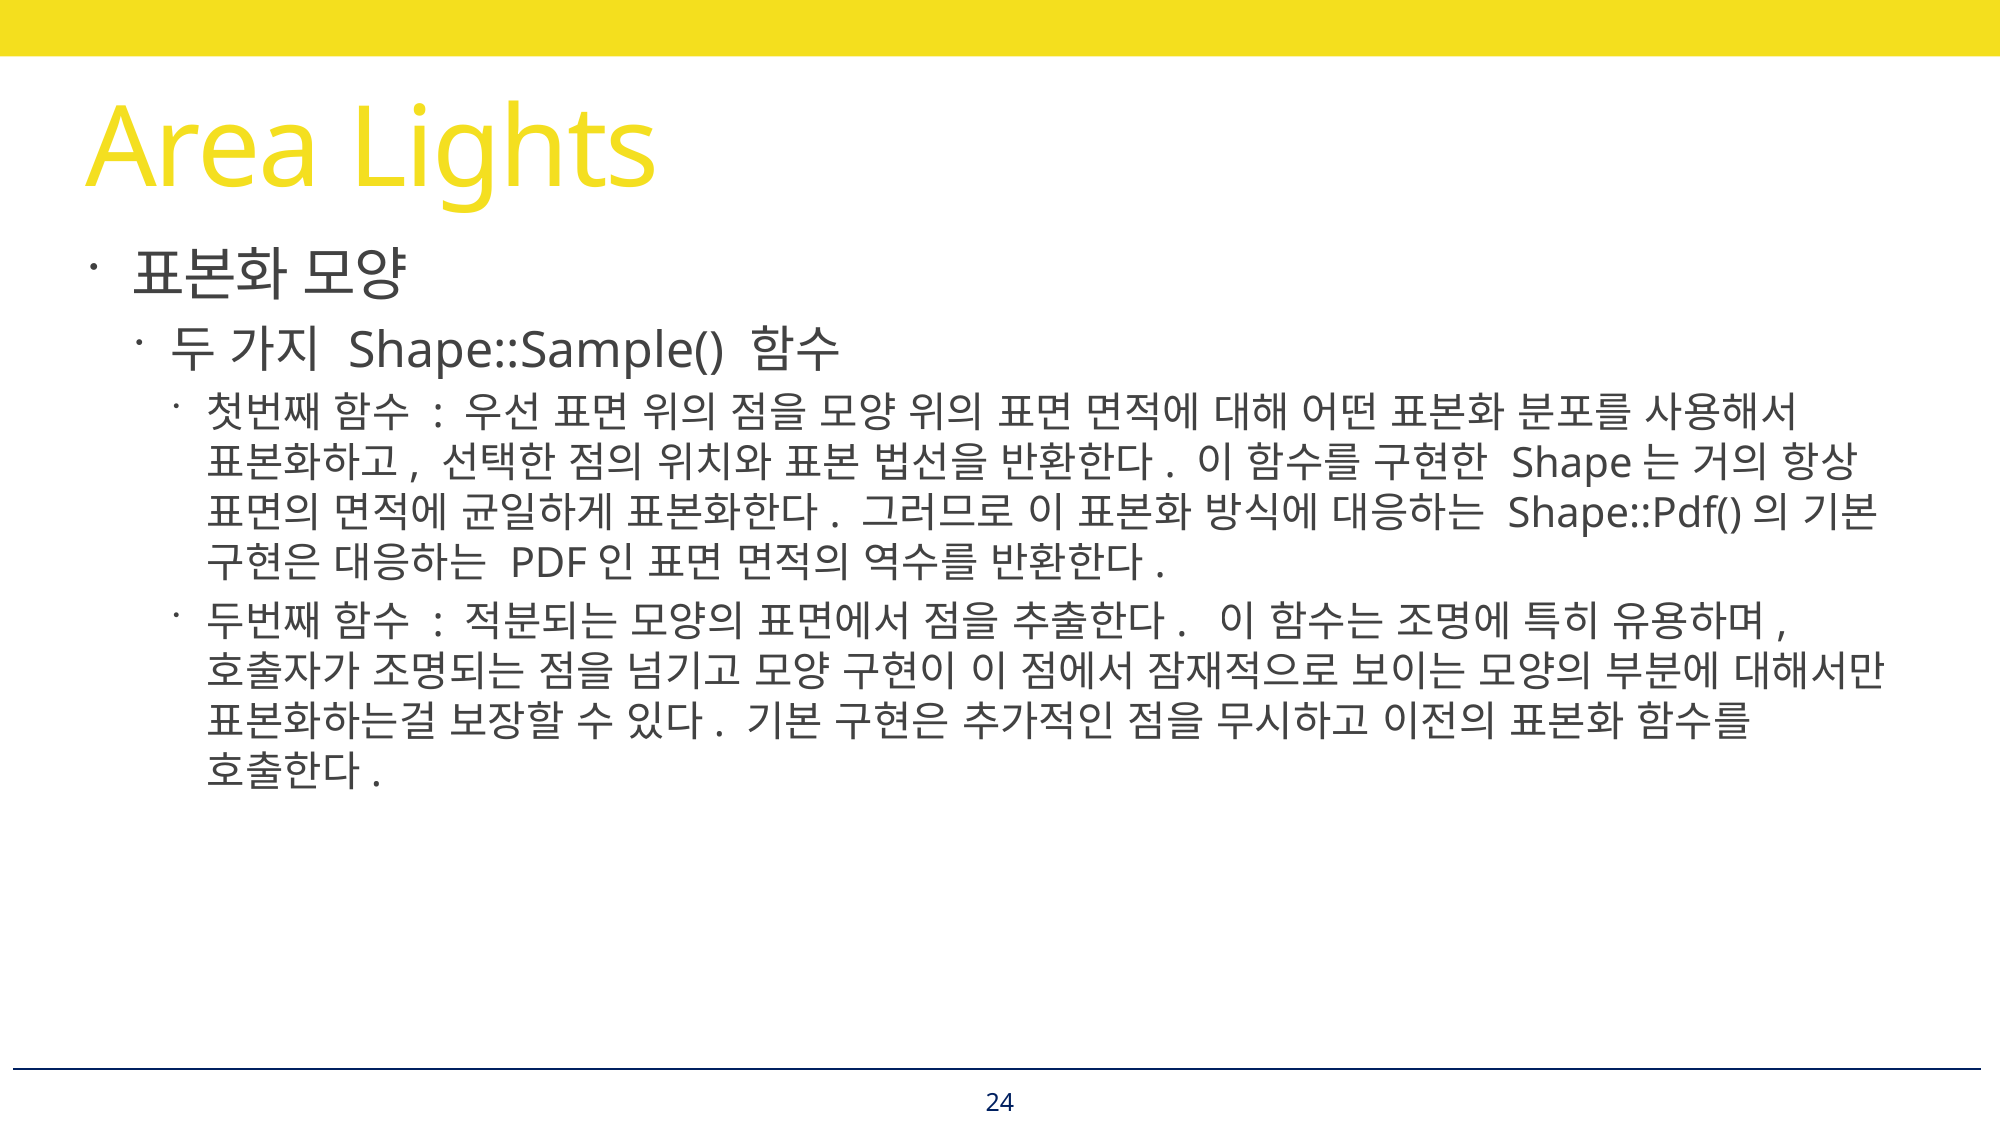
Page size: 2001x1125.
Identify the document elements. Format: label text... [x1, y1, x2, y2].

title Area Lights [85, 89, 1915, 212]
slide_number 24 [916, 1078, 1084, 1125]
list 표본화 모양 두 가지 Shape::Sample() 함수 첫번째 함수 : 우선 표면 위의 점을 모양 위의 표면 면적에 대해 어떤 표본화 분포를 사용해서 표본화하고, 선택한 점의 위치와 표본 법선을 반환한다. 이 함수를 구현한 Shape는 거의 항상 표면의 면적에 균일하게 표본화한다. 그러므로 이 표본화 방식에 대응하는 Shape::Pdf()의 기본 구현은 대응하는 PDF인 표면 면적의 역수를 반환한다. 두번째 함수 : 적분되는 모양의 표면에서 점을 추출한다. 이 함수는 조명에 특히 유용하며, 호출자가 조명되는 점을 넘기고 모양 구현이 이 점에서 잠재적으로 보이는 모양의 부분에 대해서만 표본화하는걸 보장할 수 있다. 기본 구현은 추가적인 점을 무시하고 이전의 표본화 함수를 호출한다. [85, 237, 1915, 1049]
